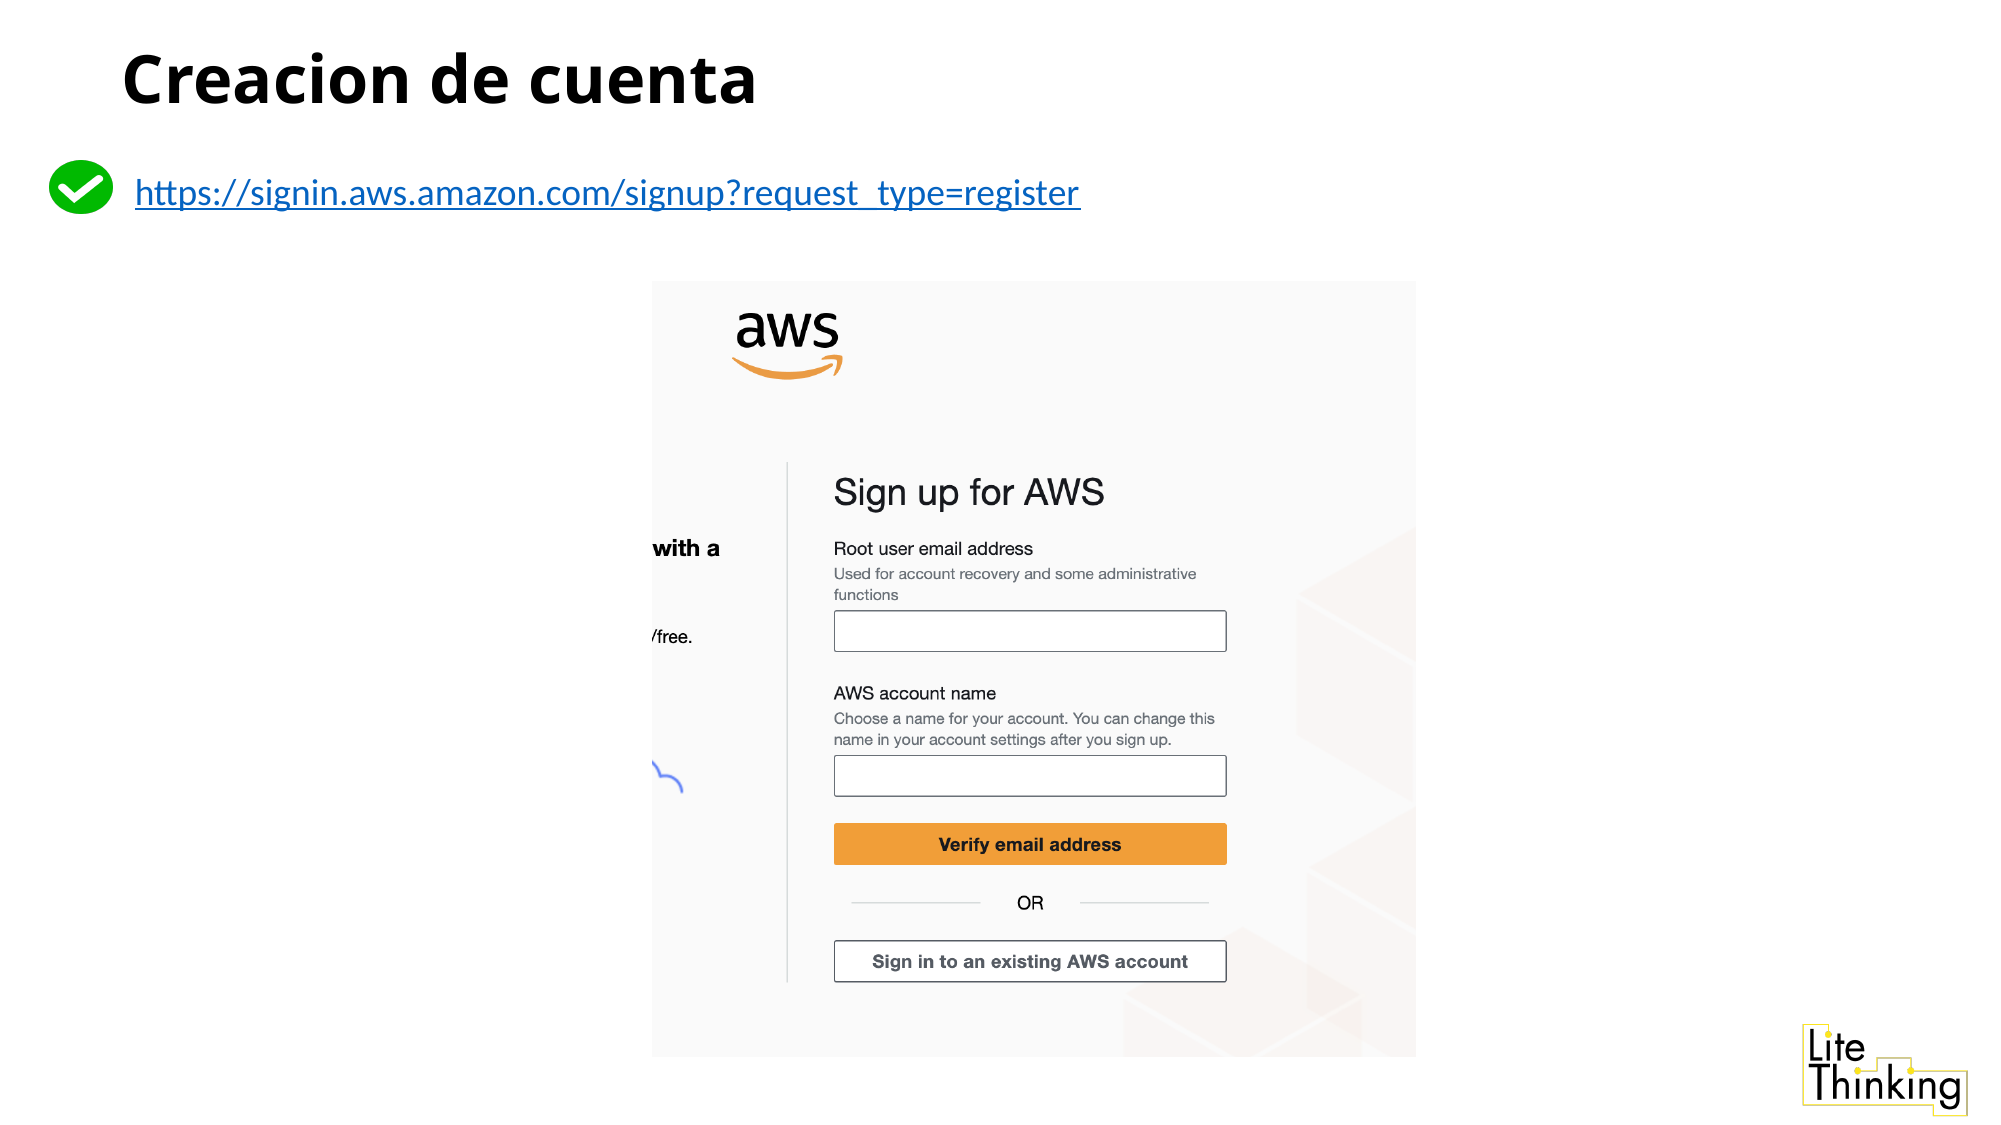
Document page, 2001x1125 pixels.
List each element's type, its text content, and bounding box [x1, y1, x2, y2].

text_box https://signin.aws.amazon.com/signup?request_type=register [119, 160, 1824, 311]
picture [652, 281, 1416, 1058]
picture [1779, 1014, 1982, 1125]
picture [49, 160, 113, 214]
text_box Creacion de cuenta [106, 28, 775, 204]
